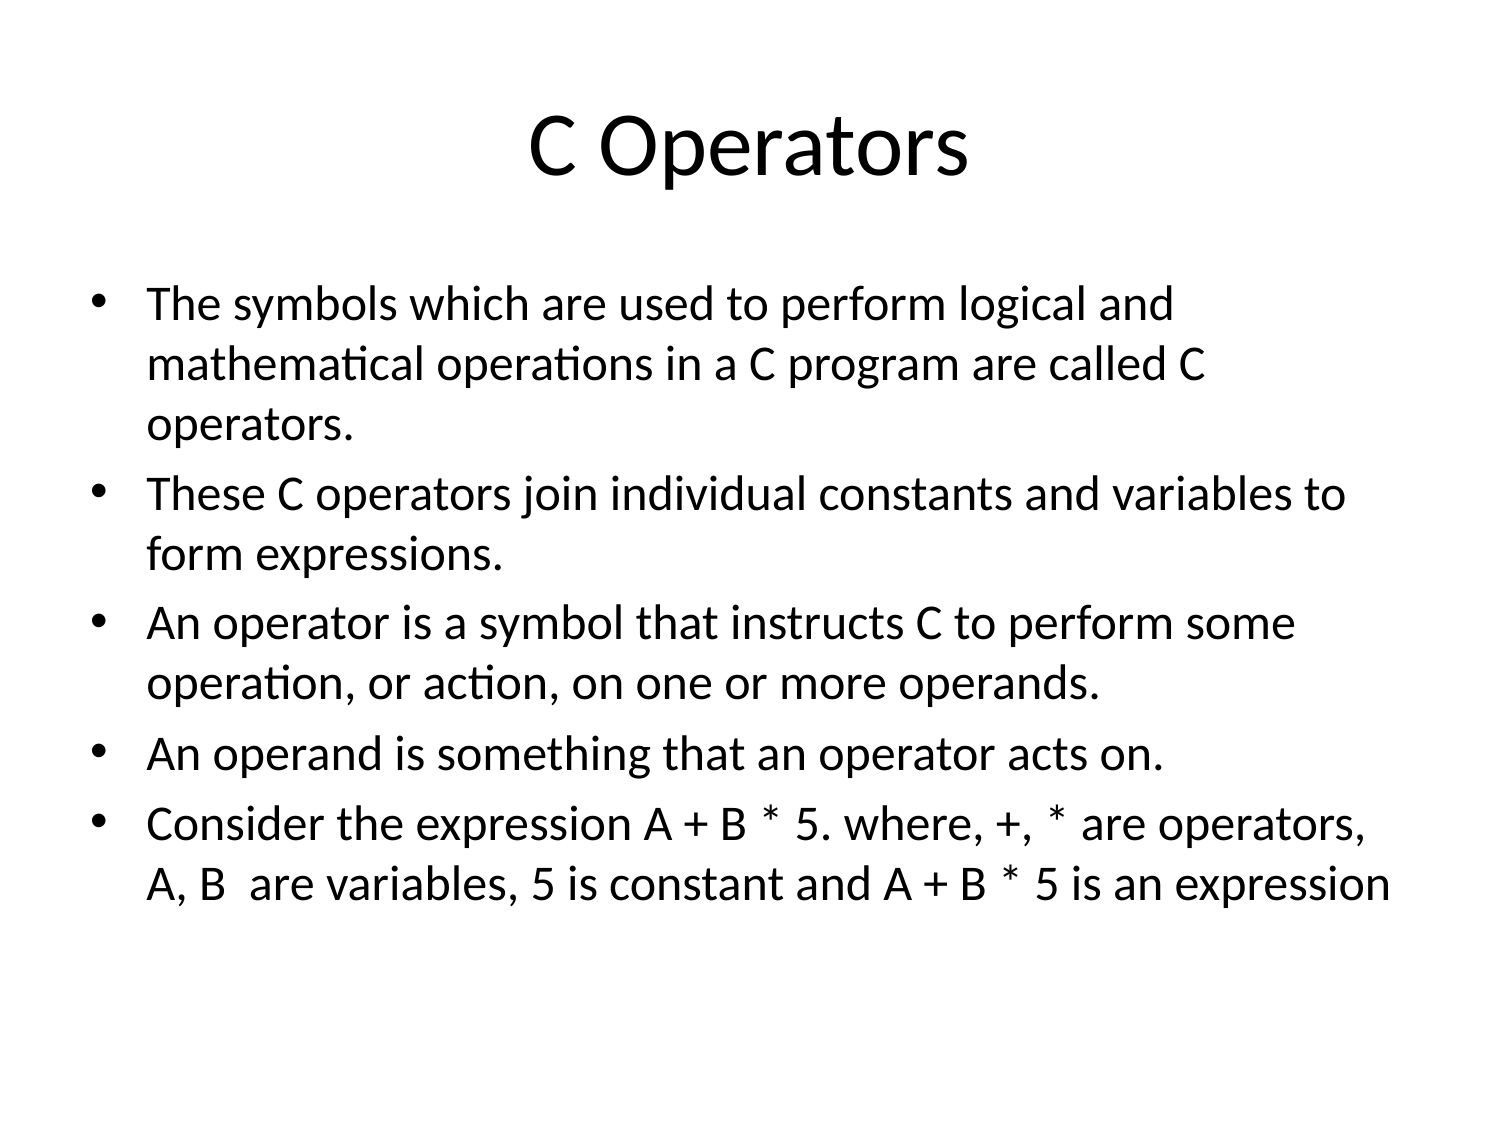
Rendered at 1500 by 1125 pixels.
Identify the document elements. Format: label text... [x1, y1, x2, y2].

list The symbols which are used to perform logical and mathematical operations in a C program are called C operators. These C operators join individual constants and variables to form expressions. An operator is a symbol that instructs C to perform some operation, or action, on one or more operands. An operand is something that an operator acts on. Consider the expression A + B * 5. where, +, * are operators, A, B are variables, 5 is constant and A + B * 5 is an expression [75, 262, 1425, 1005]
title C Operators [75, 45, 1425, 233]
